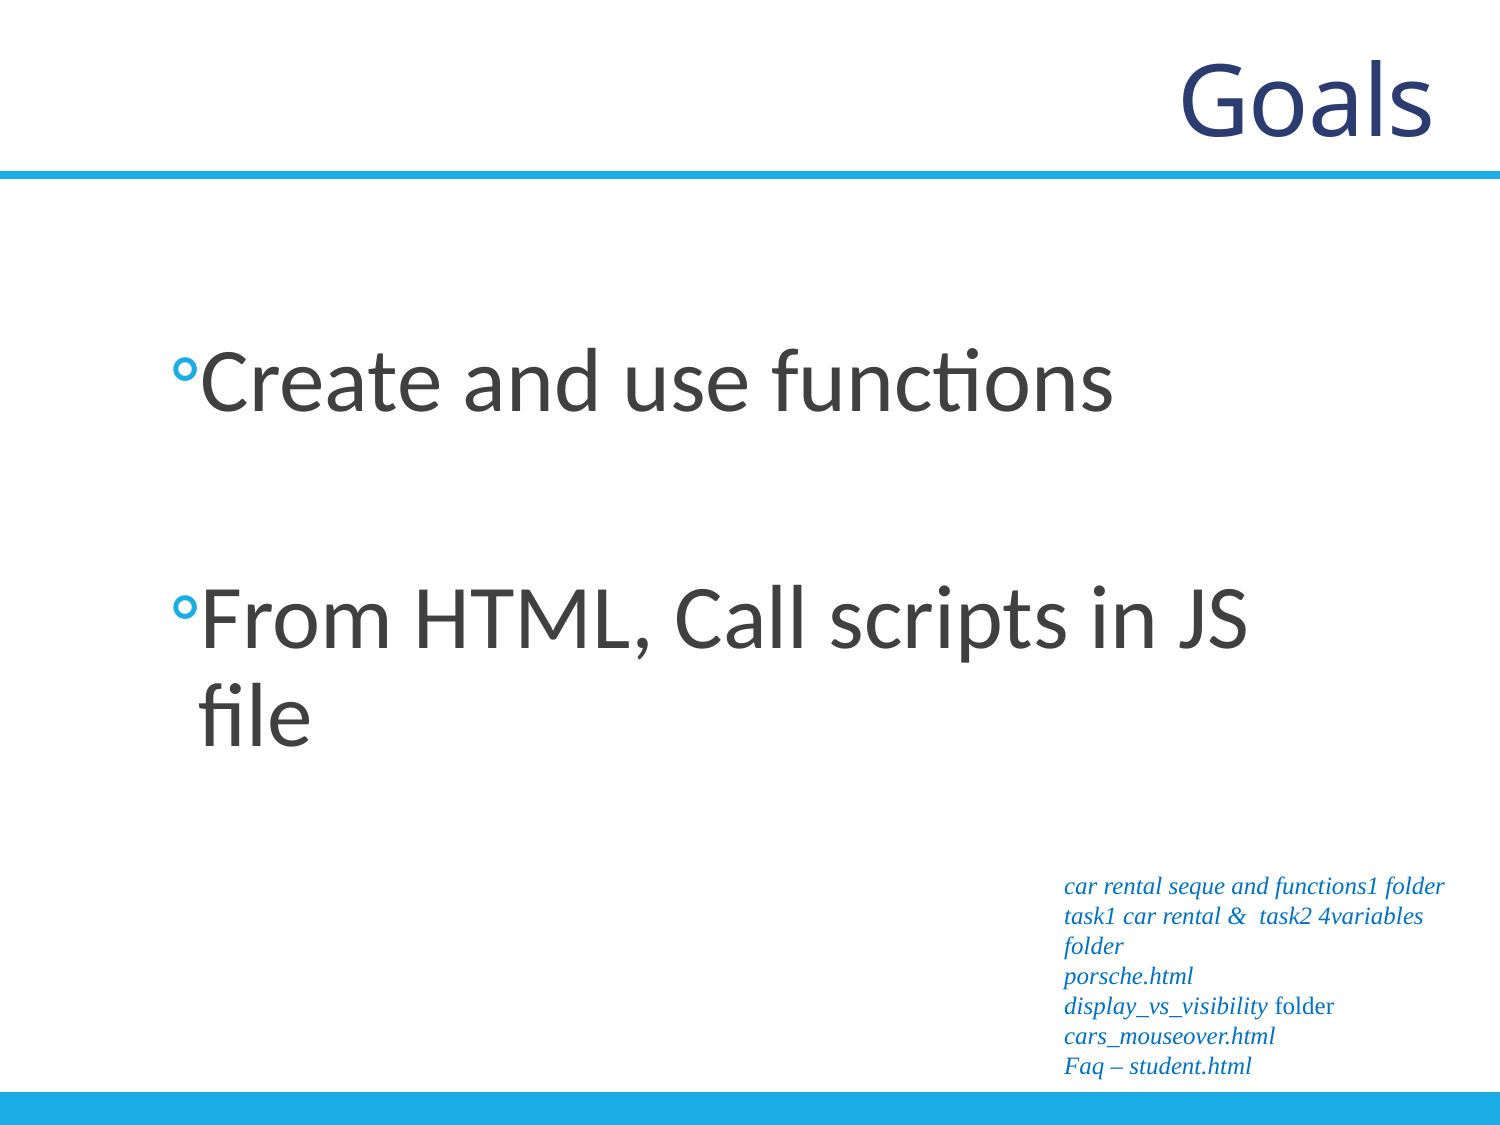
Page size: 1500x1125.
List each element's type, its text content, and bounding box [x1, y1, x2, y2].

title Goals [175, 46, 1451, 165]
text_box car rental seque and functions1 folder task1 car rental & task2 4variables folder porsche.html display_vs_visibility folder cars_mouseover.html Faq – student.html [1049, 862, 1500, 1087]
list Create and use functions From HTML, Call scripts in JS file [137, 324, 1275, 775]
